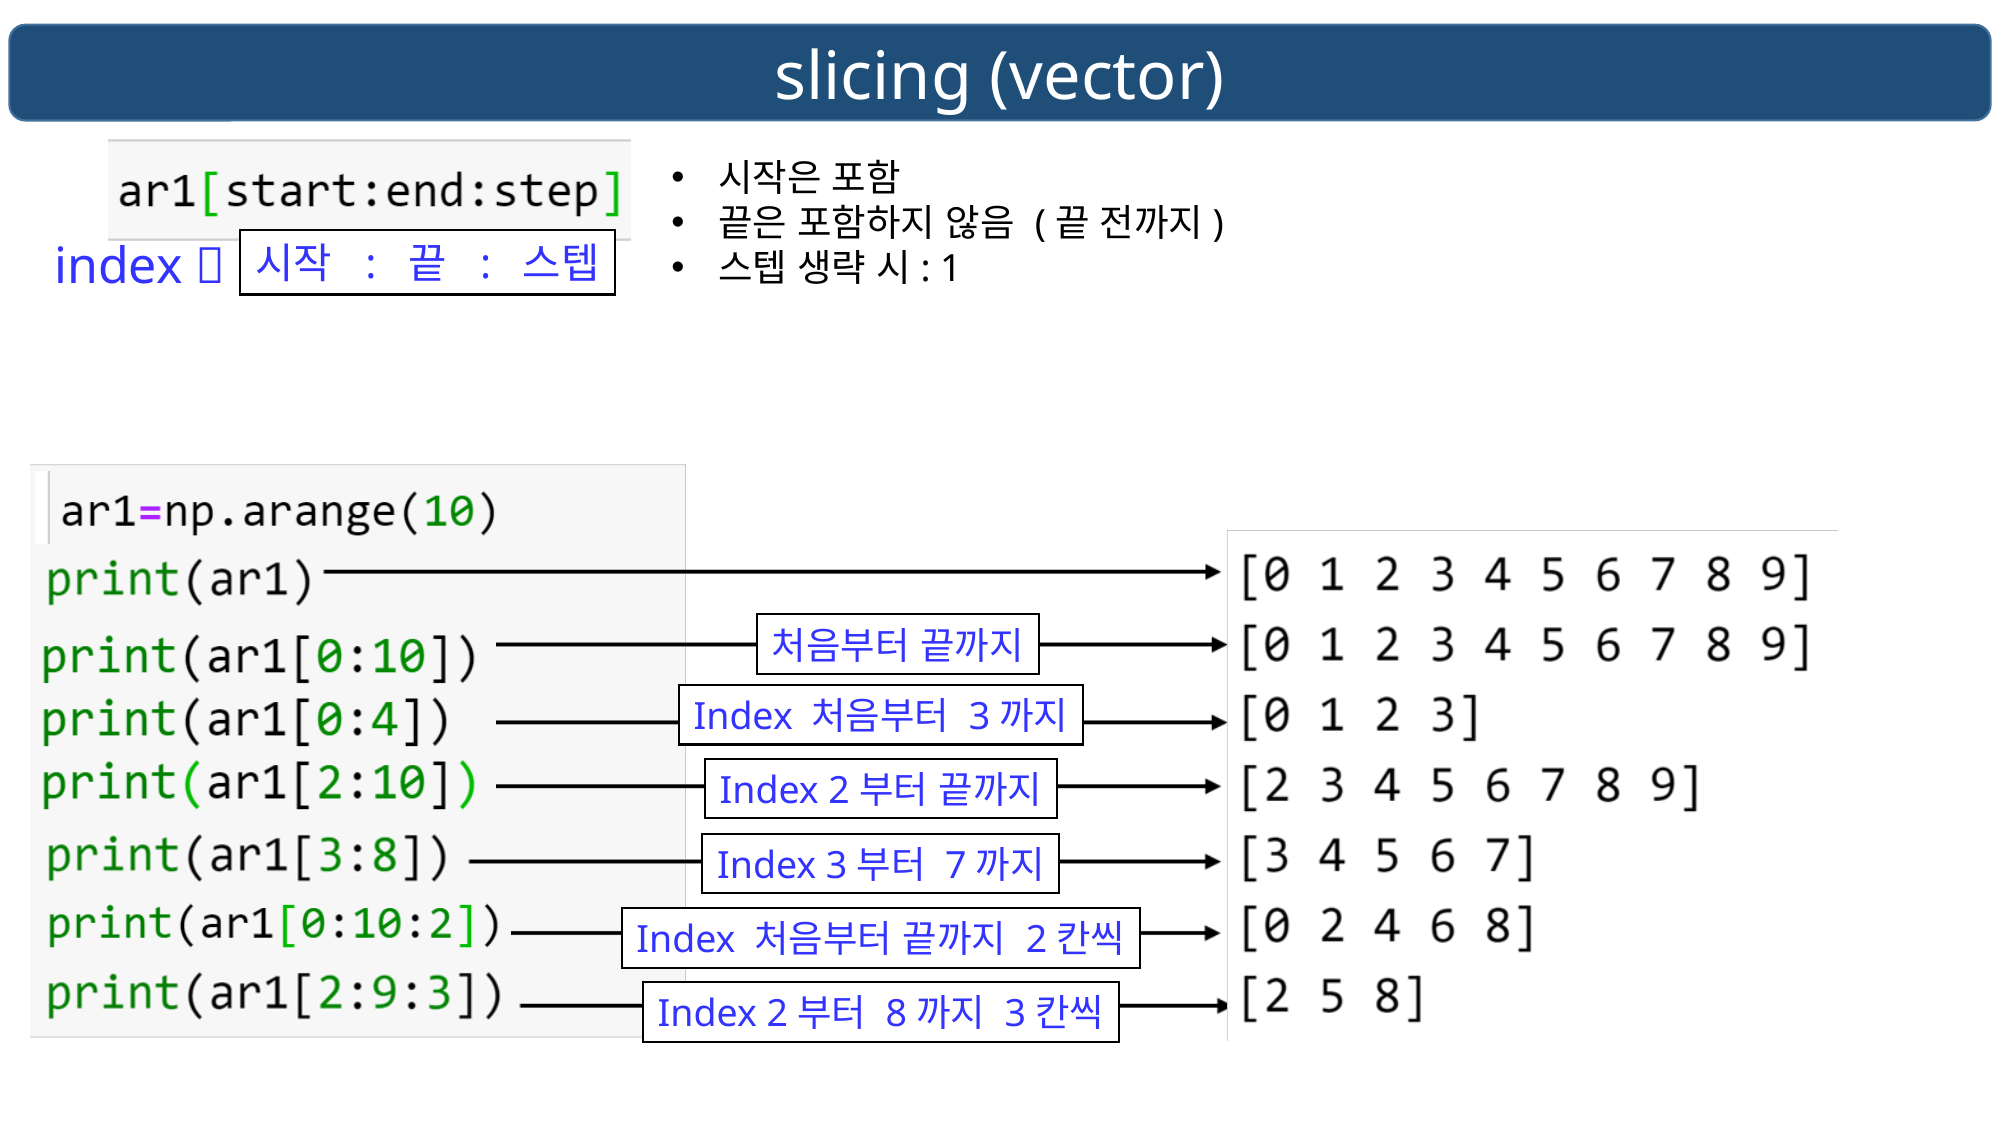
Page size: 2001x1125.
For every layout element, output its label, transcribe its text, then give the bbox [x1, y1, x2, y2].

picture [36, 889, 511, 960]
text_box 시작은 포함 끝은 포함하지 않음 (끝 전까지) 스텝 생략 시: 1 [656, 146, 1239, 297]
text_box index  [39, 225, 241, 301]
picture [108, 136, 631, 242]
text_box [30, 464, 1838, 1041]
text_box slicing (vector) [8, 23, 1992, 122]
text_box 시작 : 끝 : 스텝 [241, 242, 616, 296]
picture [29, 626, 496, 814]
